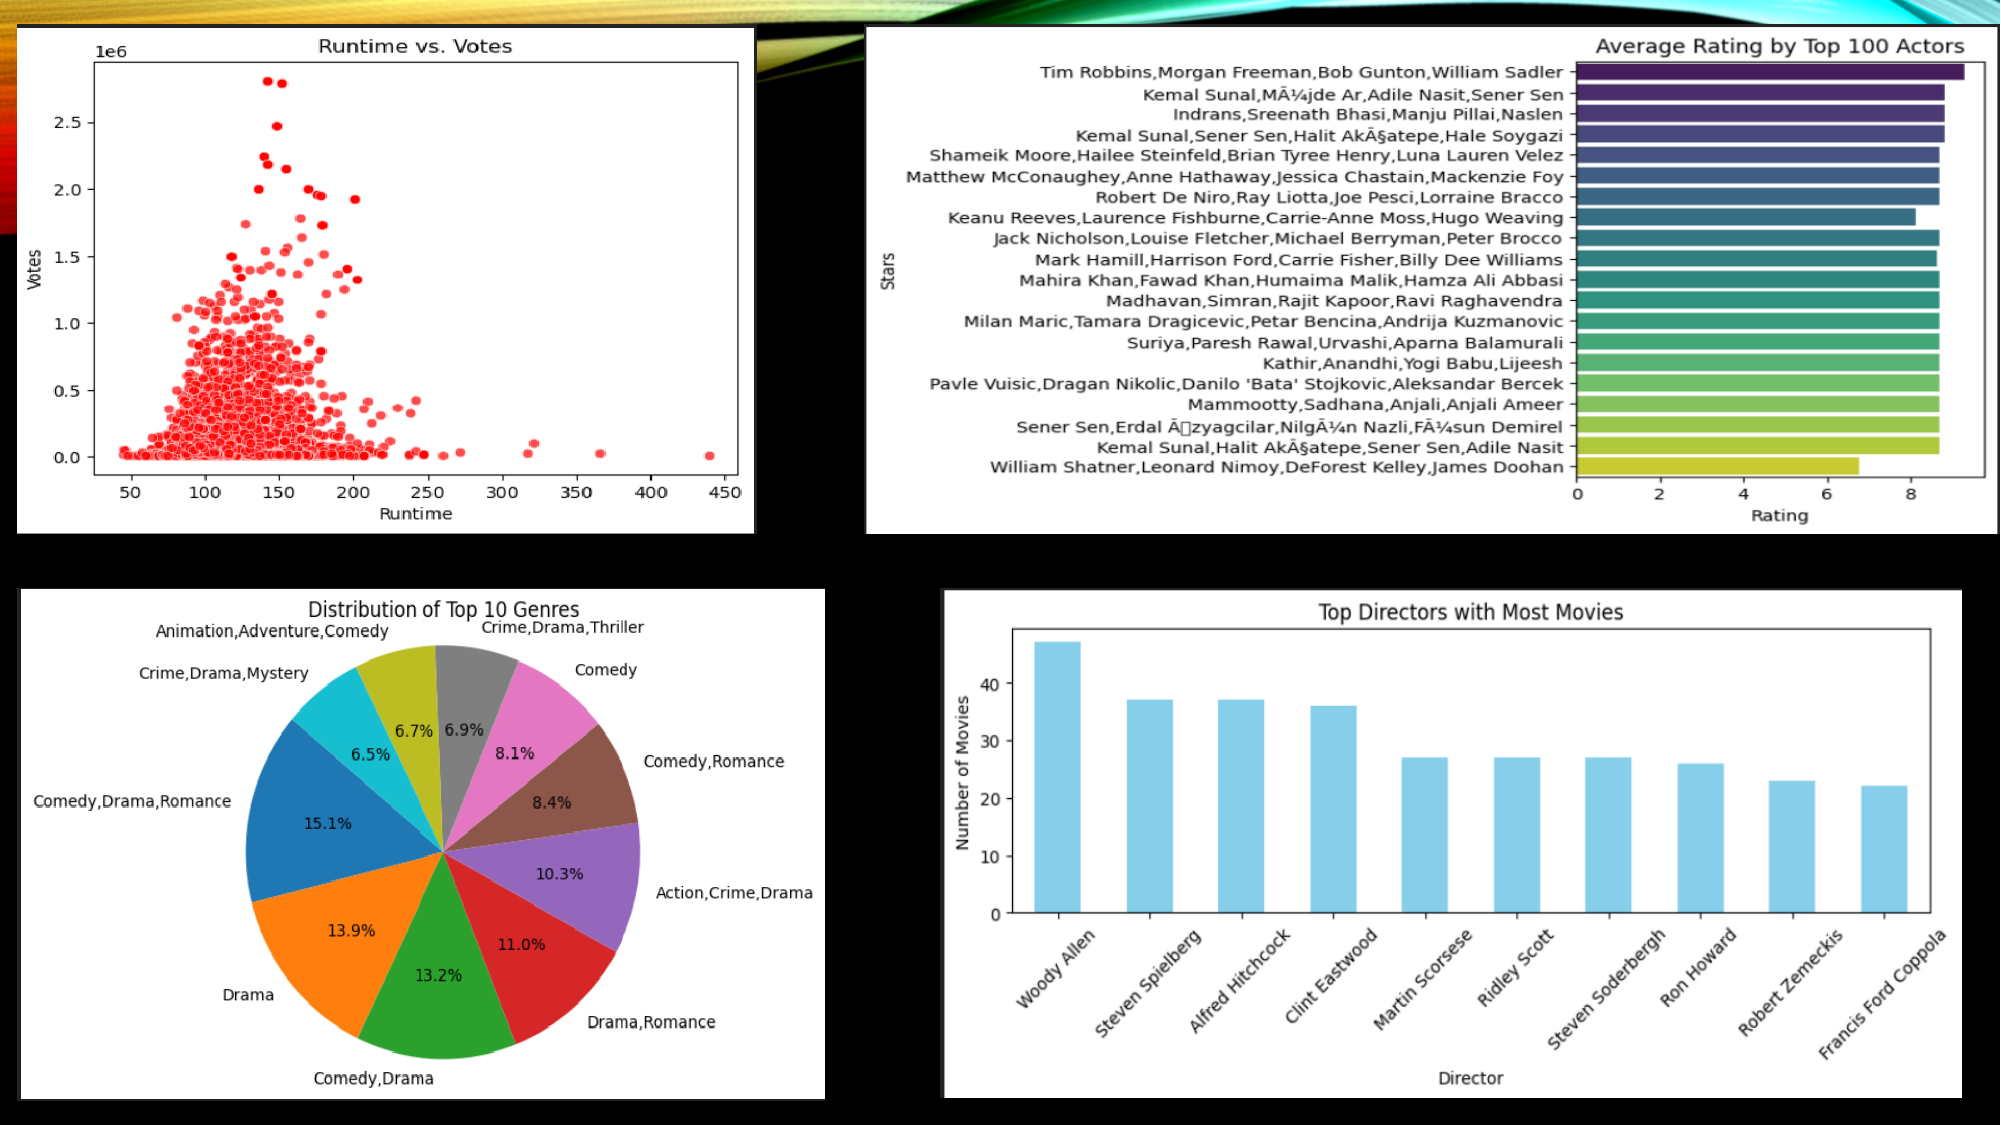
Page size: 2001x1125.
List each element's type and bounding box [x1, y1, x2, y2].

picture [17, 588, 825, 1101]
picture [940, 588, 1962, 1098]
picture [0, 0, 2000, 534]
